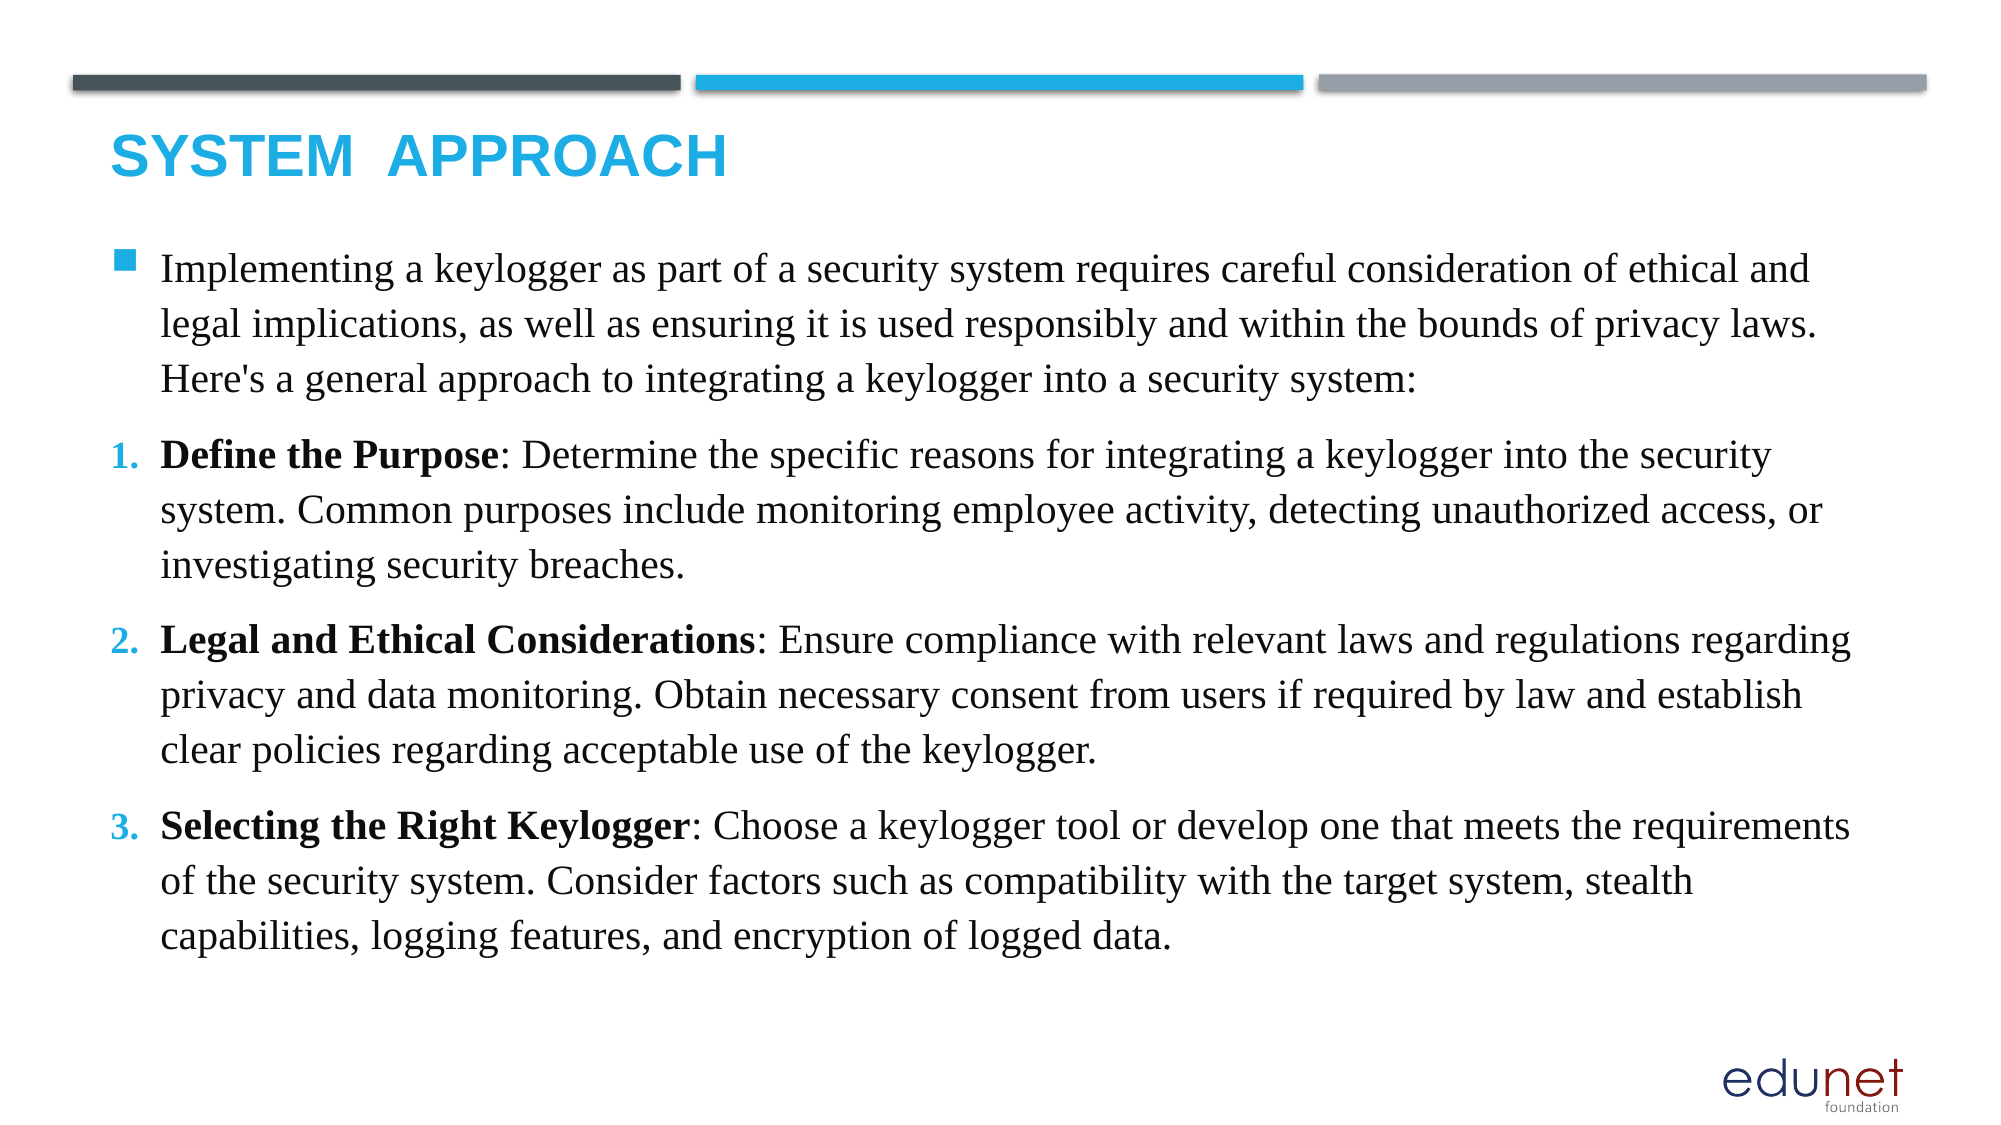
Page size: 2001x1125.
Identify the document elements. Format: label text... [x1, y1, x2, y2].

list Implementing a keylogger as part of a security system requires careful consideration of ethical and legal implications, as well as ensuring it is used responsibly and within the bounds of privacy laws. Here's a general approach to integrating a keylogger into a security system: Define the Purpose: Determine the specific reasons for integrating a keylogger into the security system. Common purposes include monitoring employee activity, detecting unauthorized access, or investigating security breaches. Legal and Ethical Considerations: Ensure compliance with relevant laws and regulations regarding privacy and data monitoring. Obtain necessary consent from users if required by law and establish clear policies regarding acceptable use of the keylogger. Selecting the Right Keylogger: Choose a keylogger tool or develop one that meets the requirements of the security system. Consider factors such as compatibility with the target system, stealth capabilities, logging features, and encryption of logged data. [95, 213, 1905, 981]
picture [1719, 1056, 1905, 1116]
title System Approach [95, 108, 1905, 196]
